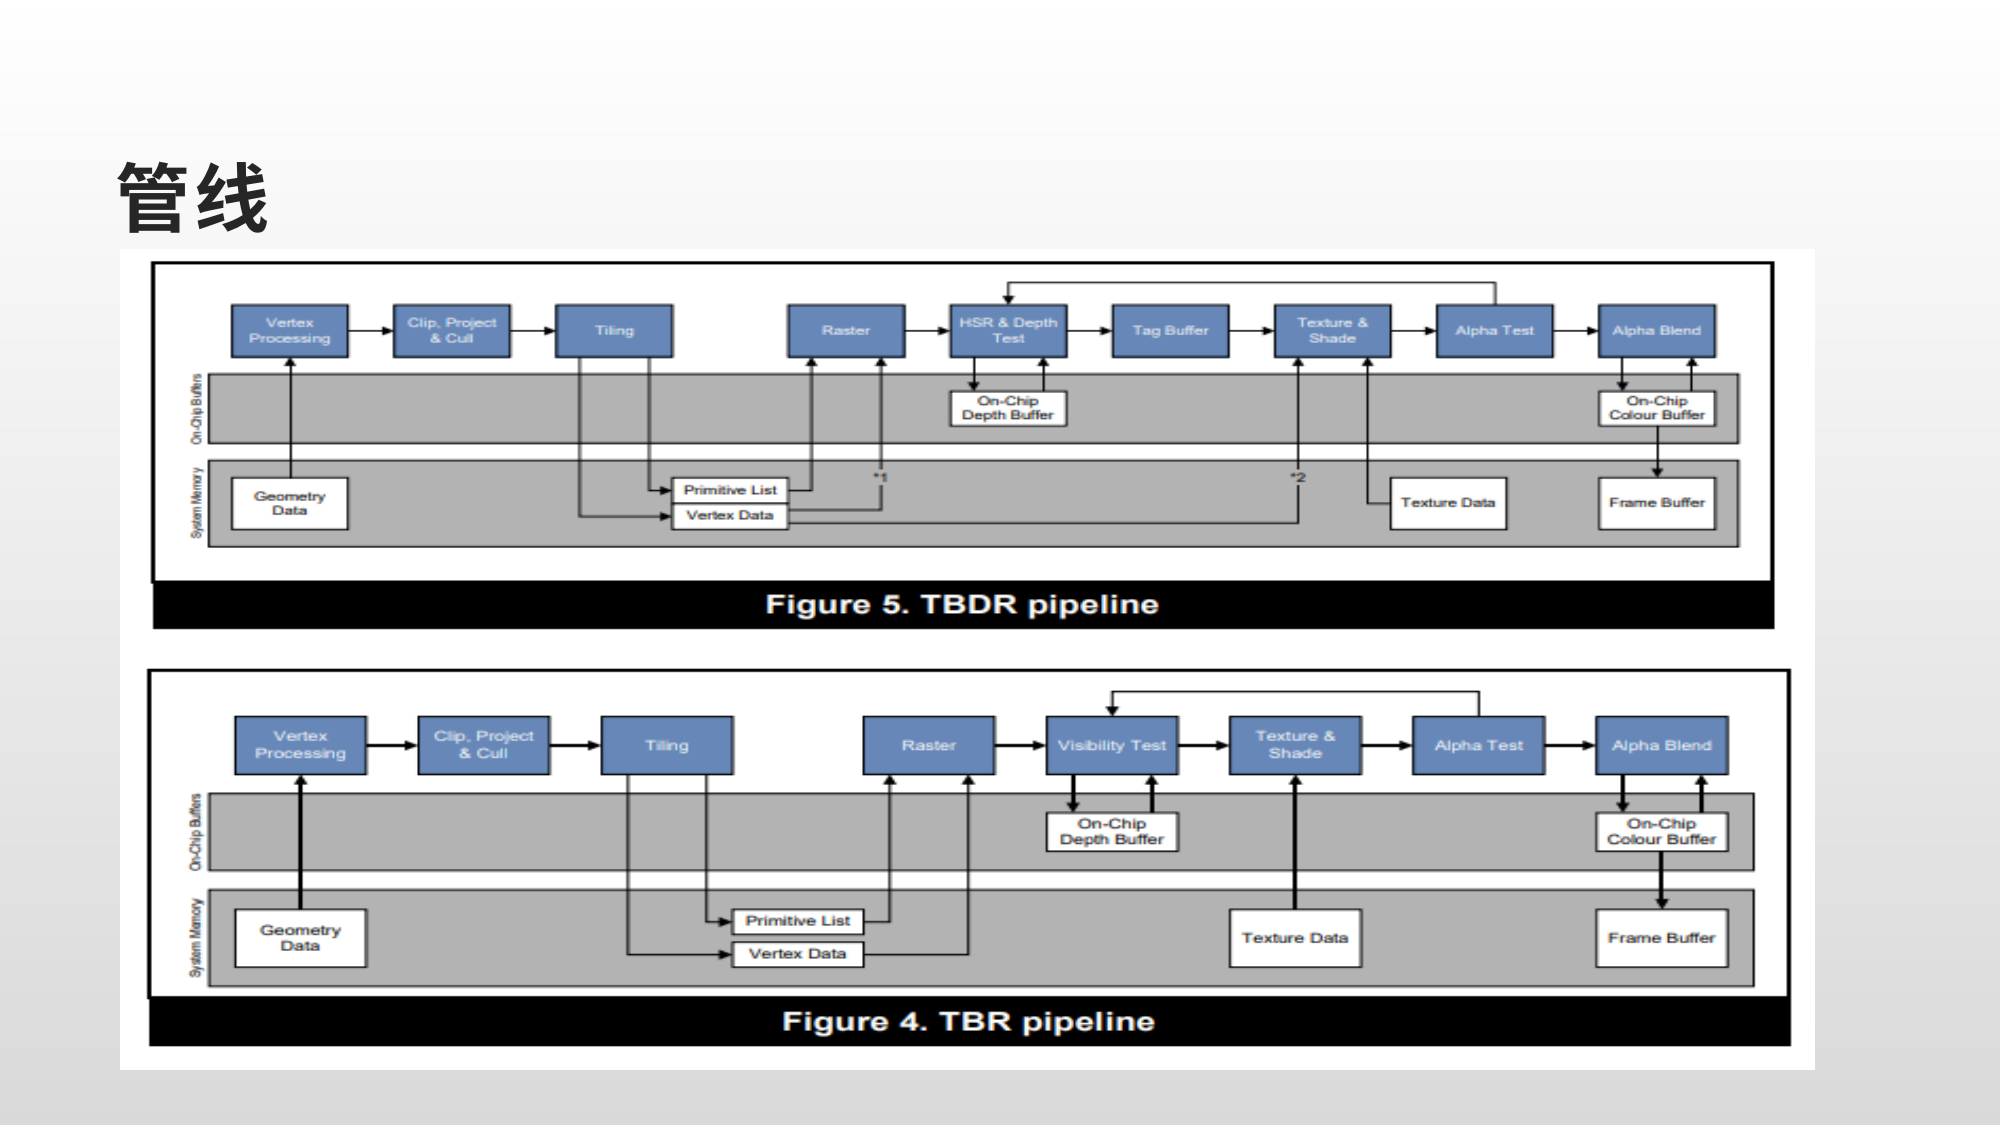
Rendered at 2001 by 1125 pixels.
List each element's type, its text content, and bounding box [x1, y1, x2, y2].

text_box 管线 [100, 89, 901, 250]
picture [119, 249, 1815, 1070]
